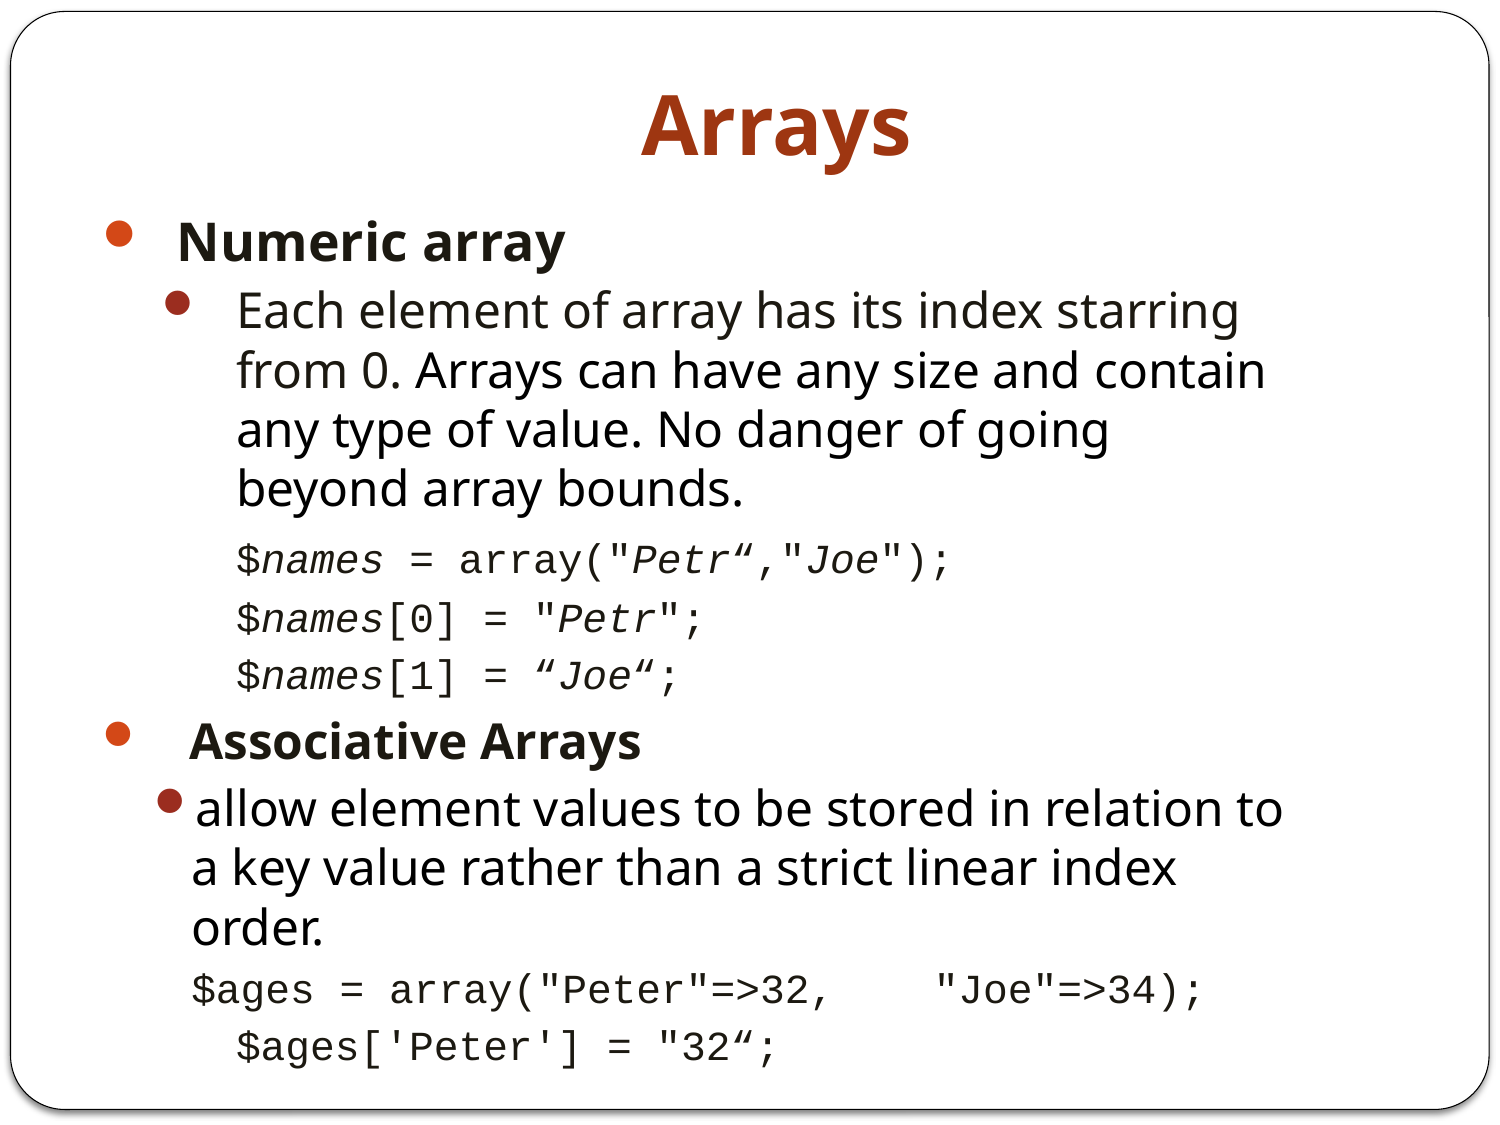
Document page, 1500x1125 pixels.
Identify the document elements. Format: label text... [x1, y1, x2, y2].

title Arrays [150, 45, 1425, 188]
list Numeric array Each element of array has its index starring from 0. Arrays can have any size and contain any type of value. No danger of going beyond array bounds. $names = array("Petr“,"Joe"); $names[0] = "Petr"; $names[1] = “Joe“; Associative Arrays allow element values to be stored in relation to a key value rather than a strict linear index order. $ages = array("Peter"=>32, "Joe"=>34); $ages['Peter'] = "32“; [87, 200, 1313, 1088]
